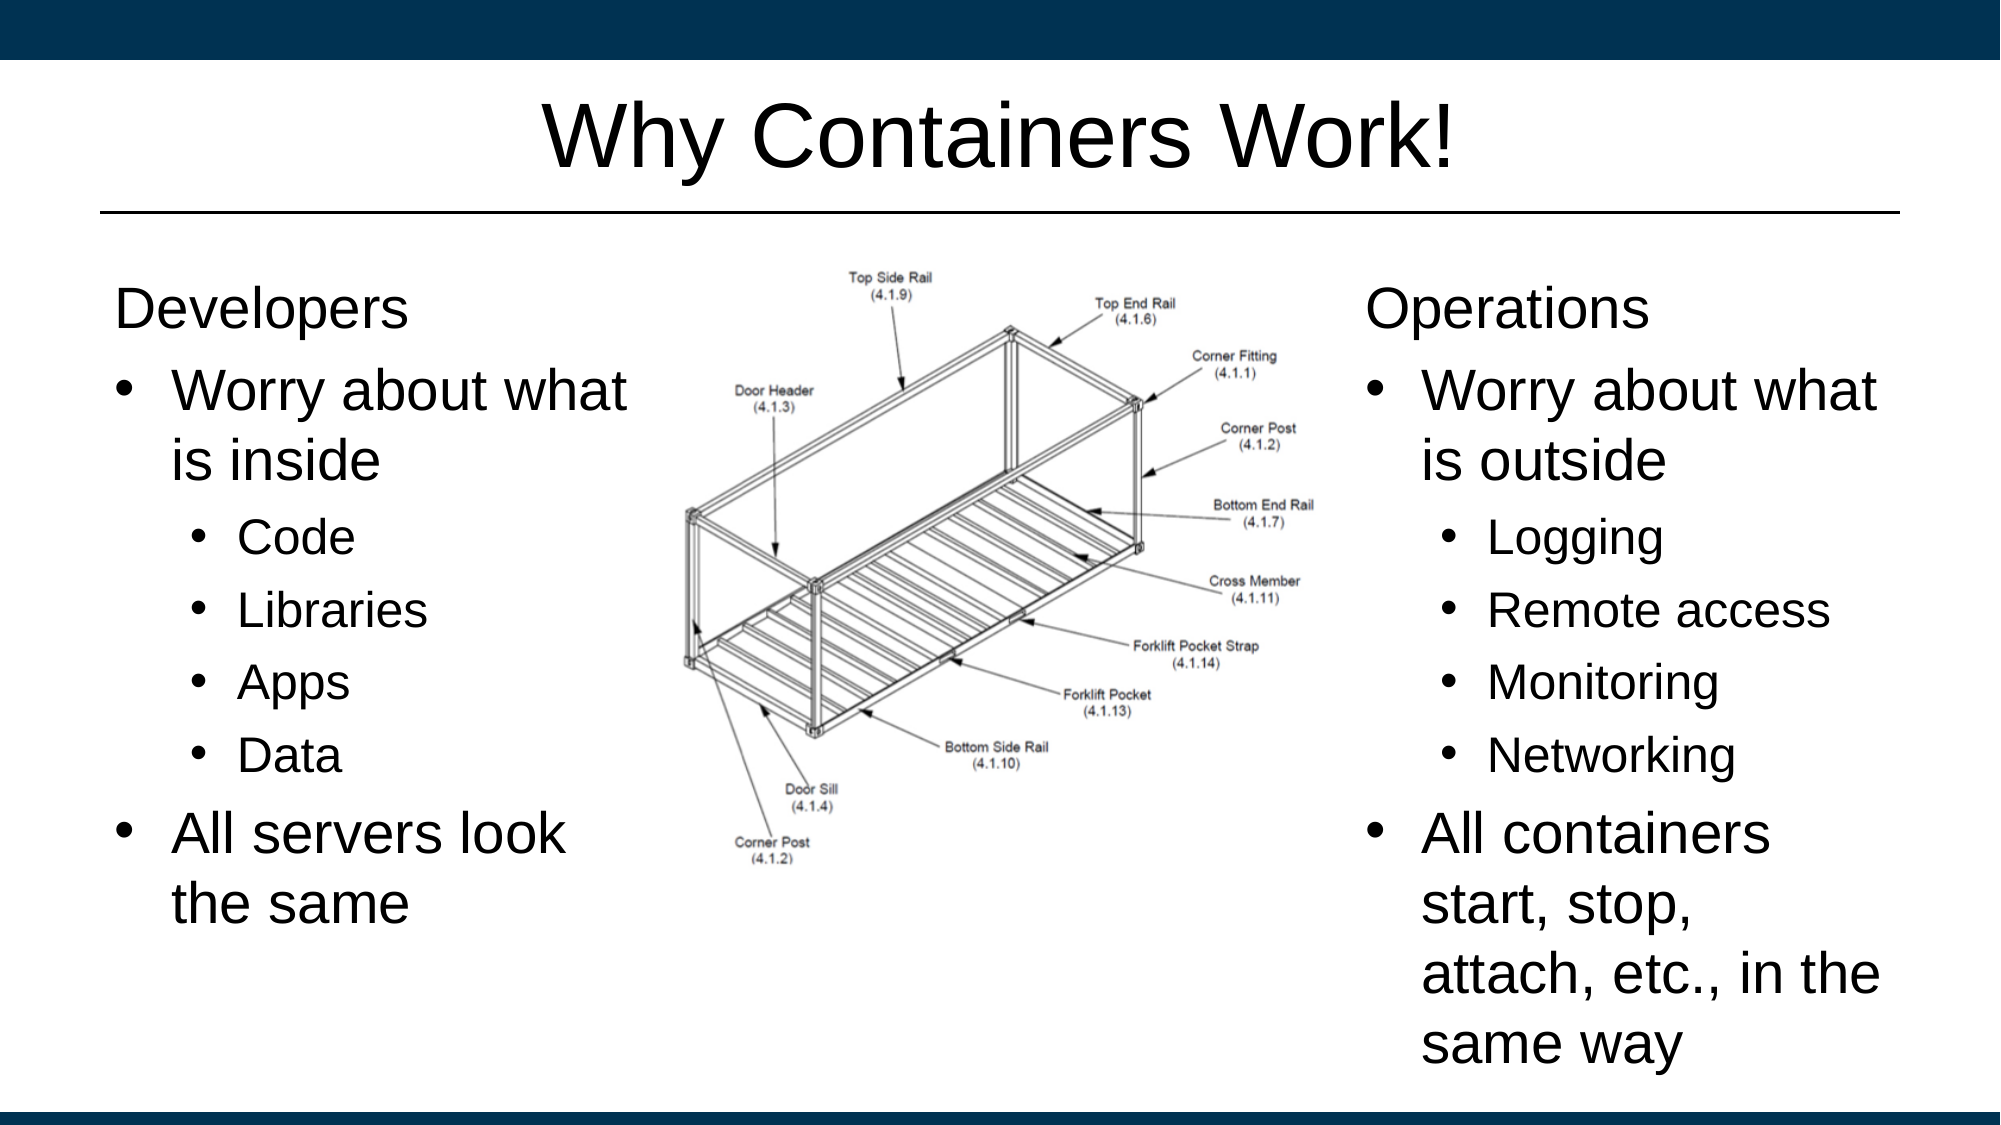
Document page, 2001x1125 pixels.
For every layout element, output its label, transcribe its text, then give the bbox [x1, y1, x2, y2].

text_box Developers Worry about what is inside Code Libraries Apps Data All servers look the same [99, 262, 651, 1005]
title Why Containers Work! [99, 37, 1900, 225]
text_box Operations Worry about what is outside Logging Remote access Monitoring Networking All containers start, stop, attach, etc., in the same way [1350, 262, 1900, 1005]
picture [677, 262, 1323, 882]
